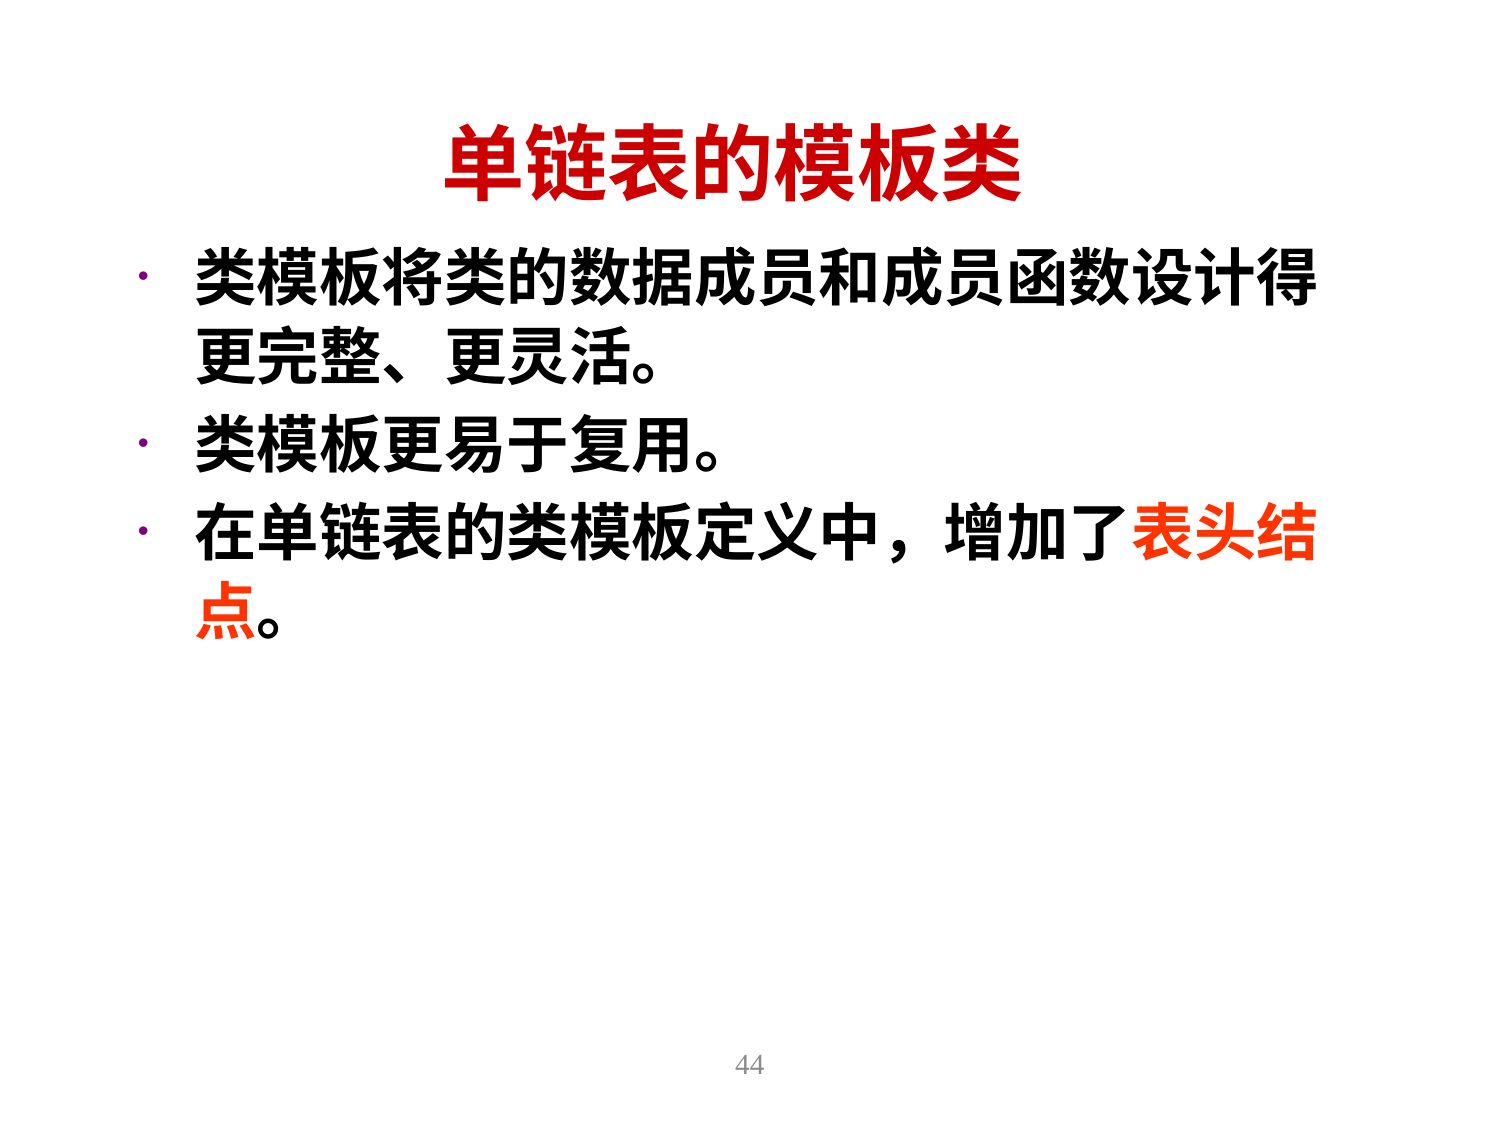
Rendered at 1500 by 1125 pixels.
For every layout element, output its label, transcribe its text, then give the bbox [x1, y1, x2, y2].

list 类模板将类的数据成员和成员函数设计得更完整、更灵活。 类模板更易于复用。 在单链表的类模板定义中，增加了表头结点。 [122, 227, 1394, 1019]
slide_number 44 [512, 1025, 988, 1100]
title 单链表的模板类 [413, 92, 1052, 227]
